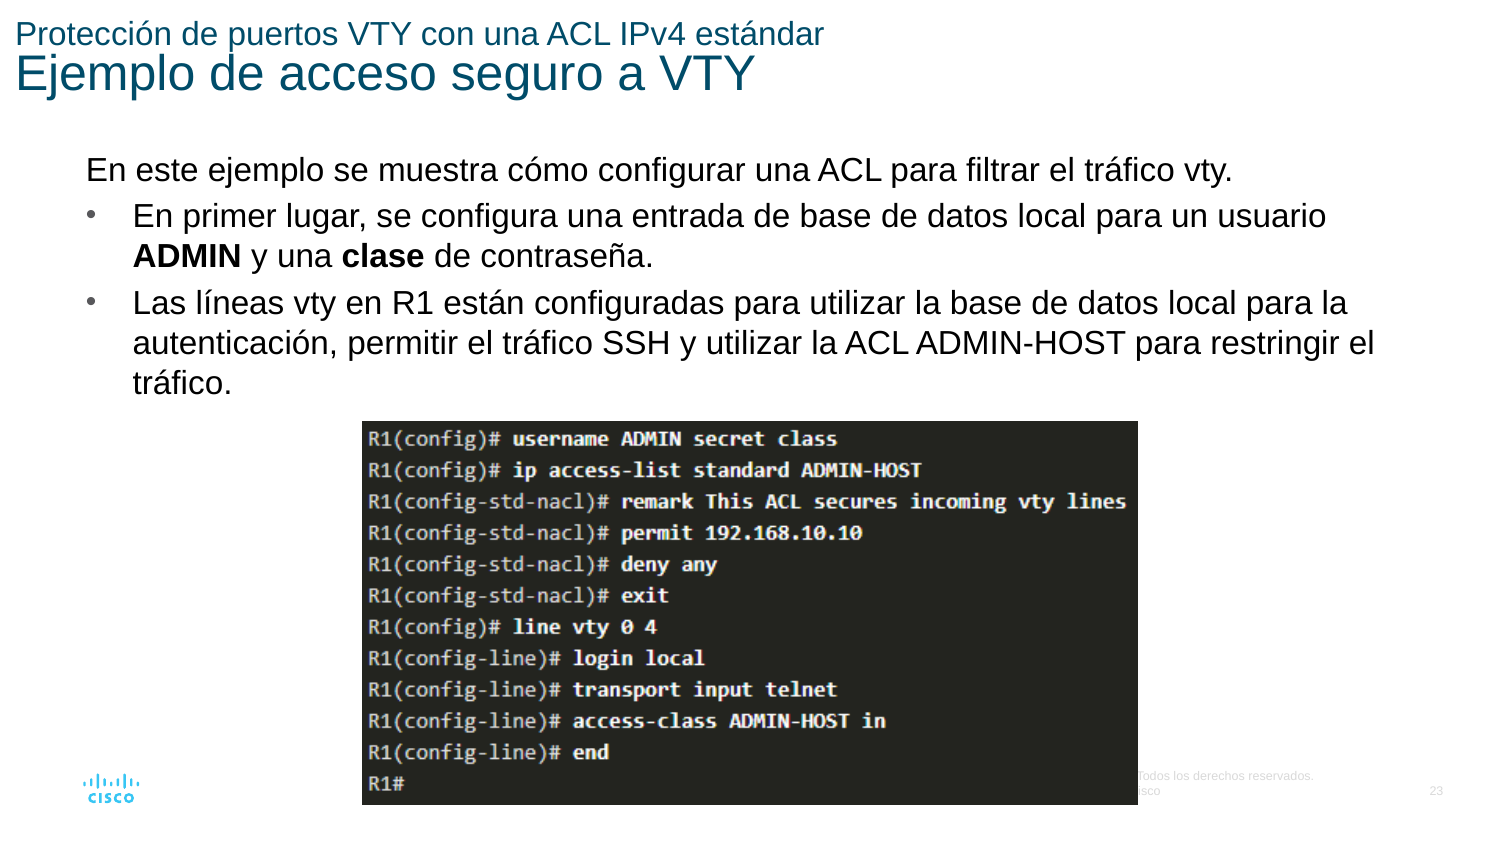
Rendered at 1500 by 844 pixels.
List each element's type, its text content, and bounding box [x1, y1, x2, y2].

picture [362, 421, 1138, 805]
list En este ejemplo se muestra cómo configurar una ACL para filtrar el tráfico vty. En primer lugar, se configura una entrada de base de datos local para un usuario ADMIN y una clase de contraseña. Las líneas vty en R1 están configuradas para utilizar la base de datos local para la autenticación, permitir el tráfico SSH y utilizar la ACL ADMIN-HOST para restringir el tráfico. [70, 140, 1430, 343]
title Protección de puertos VTY con una ACL IPv4 estándar Ejemplo de acceso seguro a VTY [0, 0, 1369, 121]
